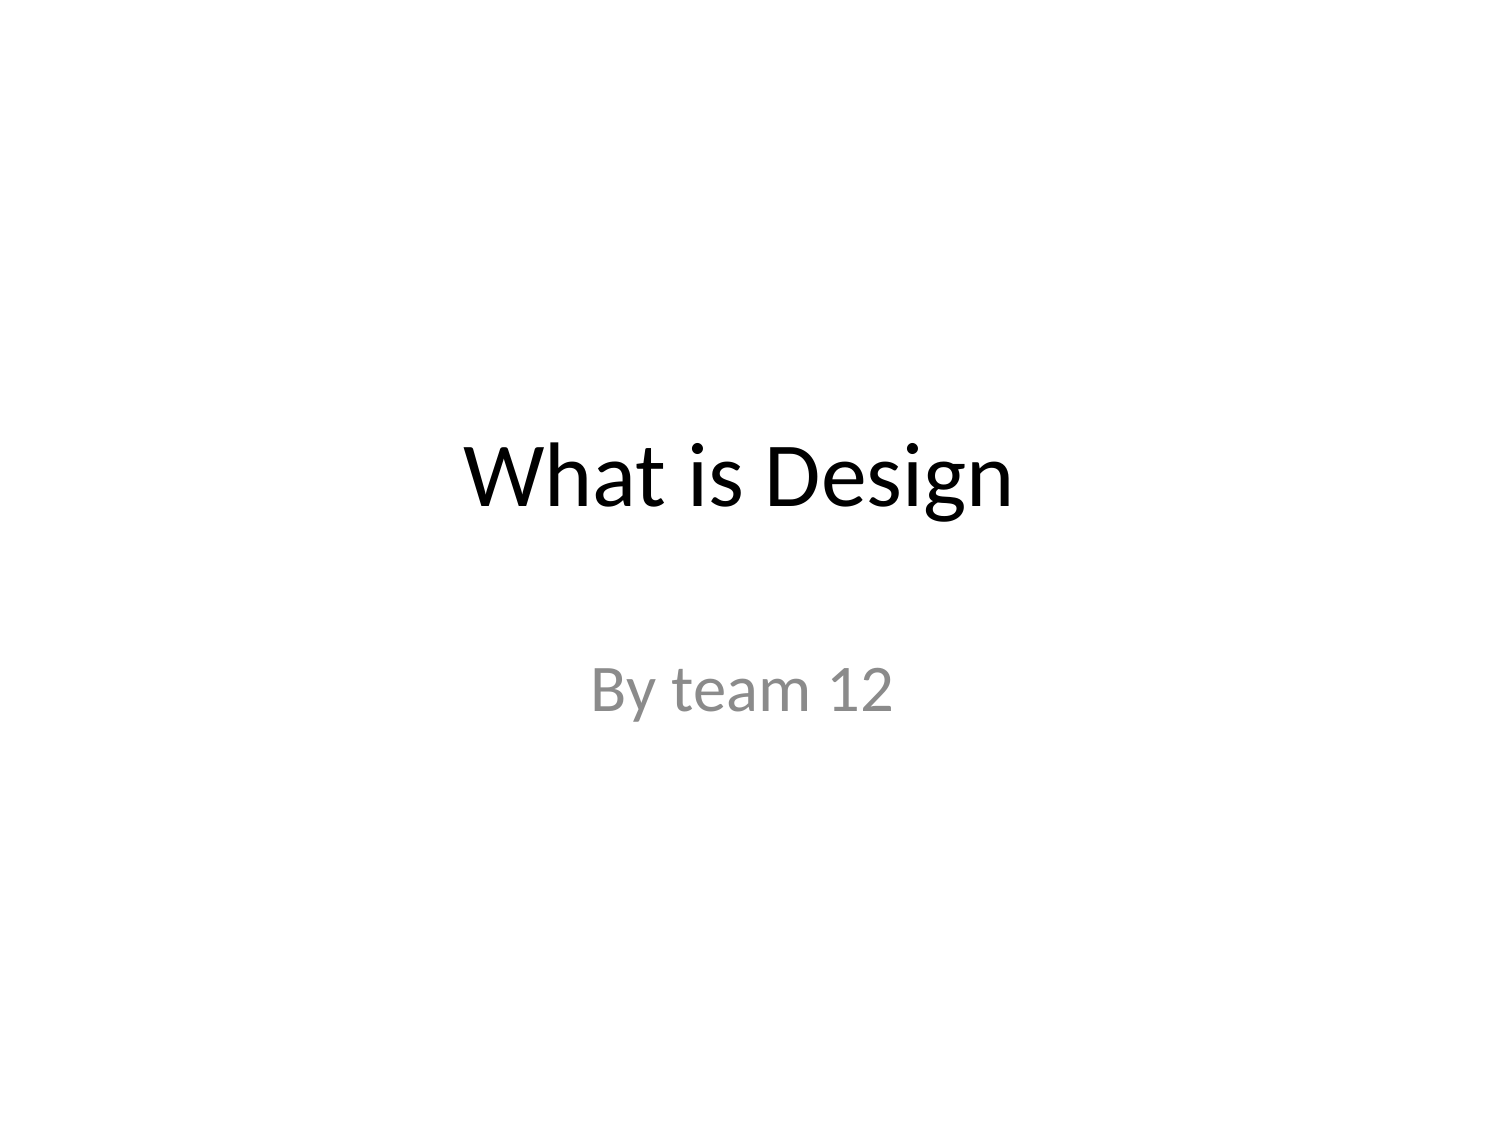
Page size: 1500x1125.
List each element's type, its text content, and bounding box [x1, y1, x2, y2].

title What is Design [112, 349, 1388, 591]
subtitle By team 12 [225, 637, 1275, 925]
